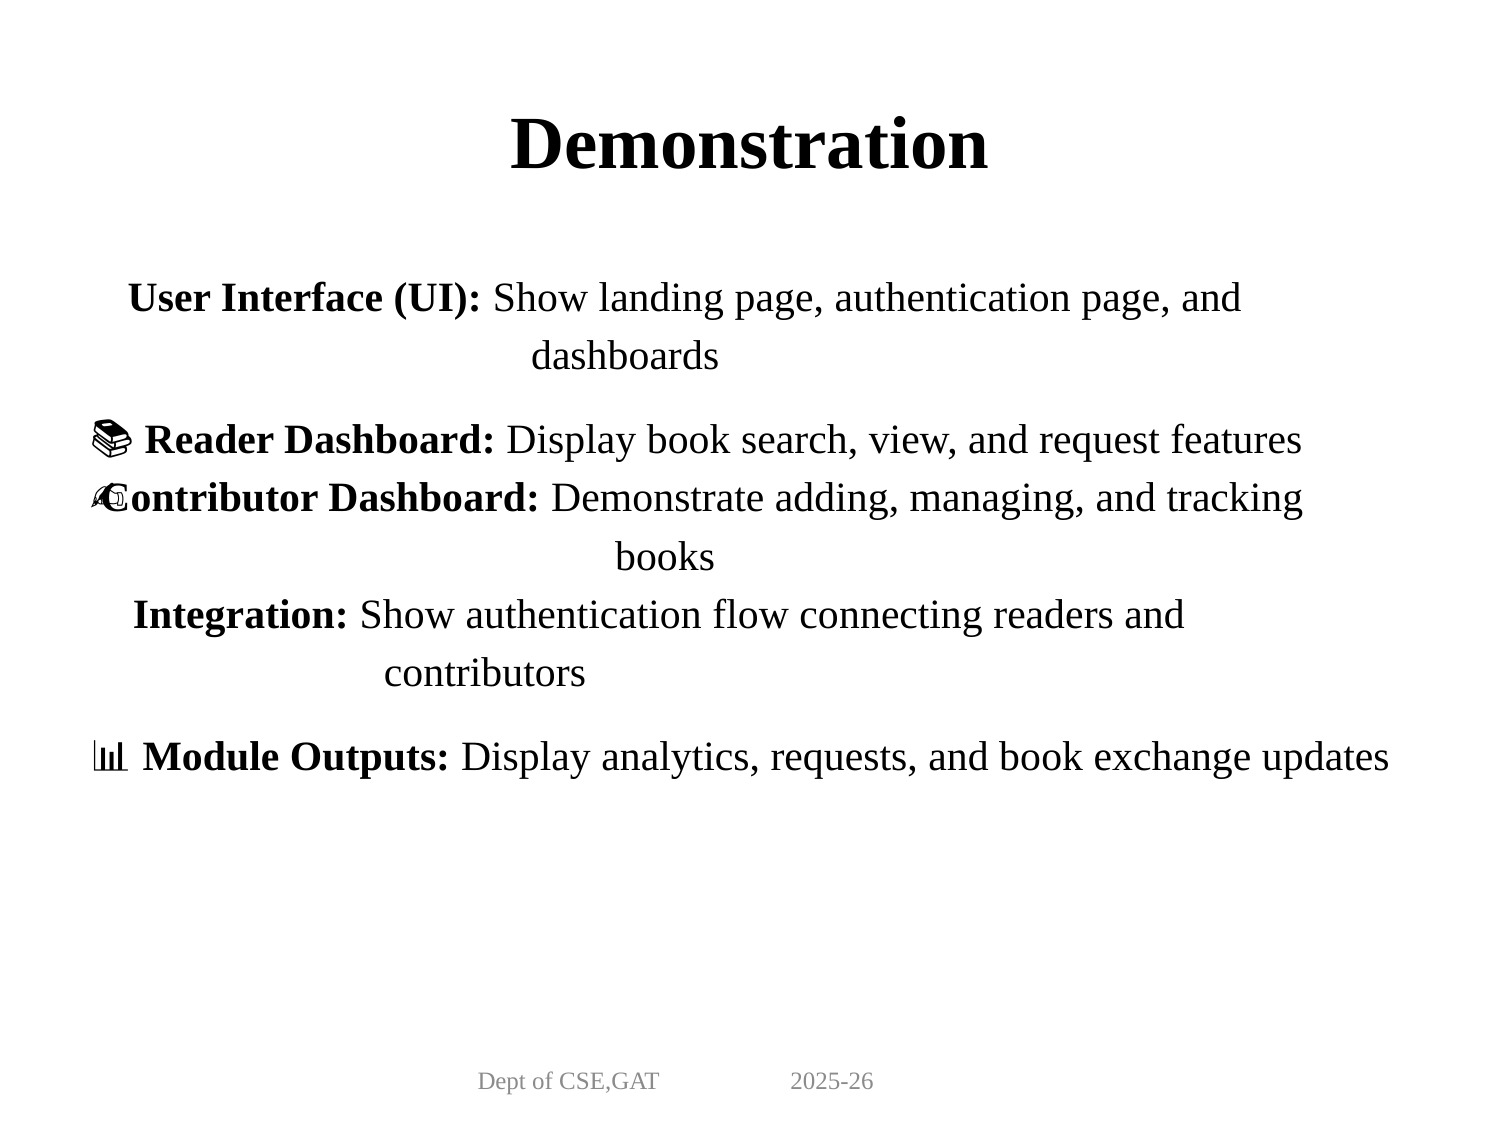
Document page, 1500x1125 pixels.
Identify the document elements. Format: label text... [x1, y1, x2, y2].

title Demonstration [75, 45, 1425, 233]
text_box Dept of CSE,GAT 2025-26 [462, 1065, 1138, 1125]
list 🖥️ User Interface (UI): Show landing page, authentication page, and dashboards 📚 Reader Dashboard: Display book search, view, and request features ✍️ Contributor Dashboard: Demonstrate adding, managing, and tracking books 🔗 Integration: Show authentication flow connecting readers and contributors 📊 Module Outputs: Display analytics, requests, and book exchange updates [75, 262, 1425, 1005]
